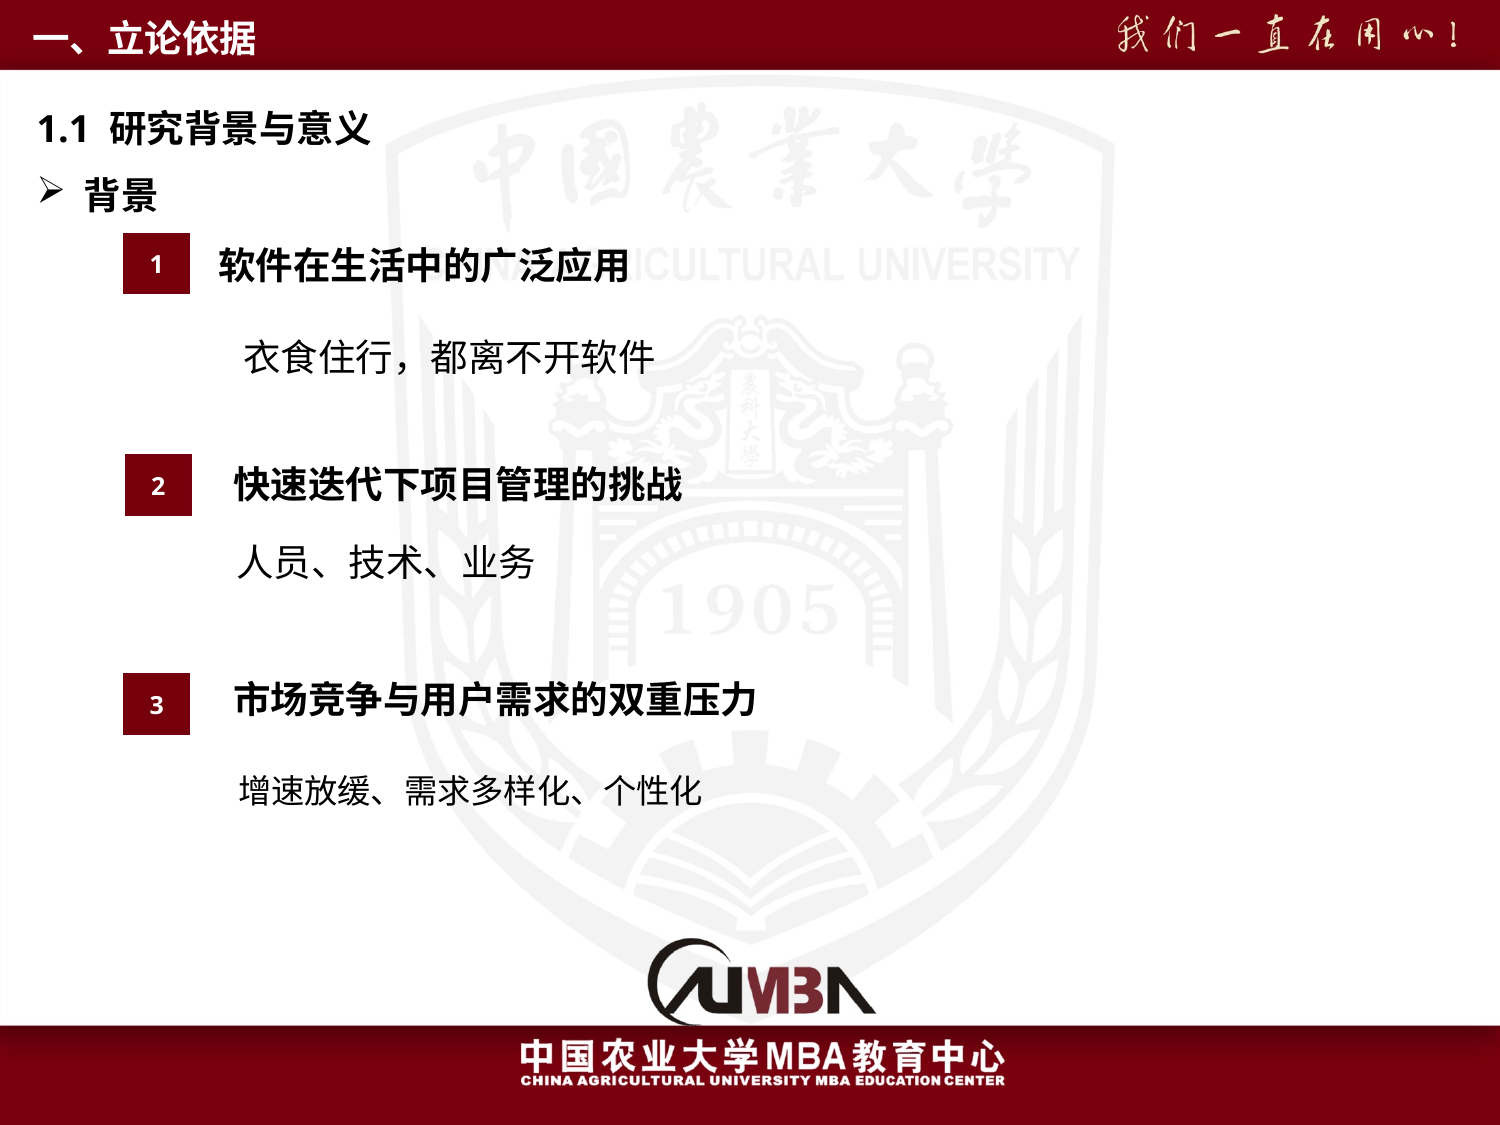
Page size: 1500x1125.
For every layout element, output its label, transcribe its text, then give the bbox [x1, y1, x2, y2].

text_box 软件在生活中的广泛应用 [203, 234, 809, 295]
text_box 3 [123, 674, 190, 735]
text_box 衣食住行，都离不开软件 [228, 326, 671, 387]
text_box 1.1 研究背景与意义 背景 [21, 74, 953, 225]
text_box 市场竞争与用户需求的双重压力 [218, 668, 1144, 729]
text_box 1 [123, 233, 190, 294]
text_box 人员、技术、业务 [221, 531, 552, 592]
picture [0, 0, 1500, 1125]
text_box 增速放缓、需求多样化、个性化 [218, 740, 1500, 845]
text_box 一、立论依据 [17, 7, 387, 67]
text_box 快速迭代下项目管理的挑战 [218, 454, 1144, 514]
text_box 2 [125, 454, 192, 516]
